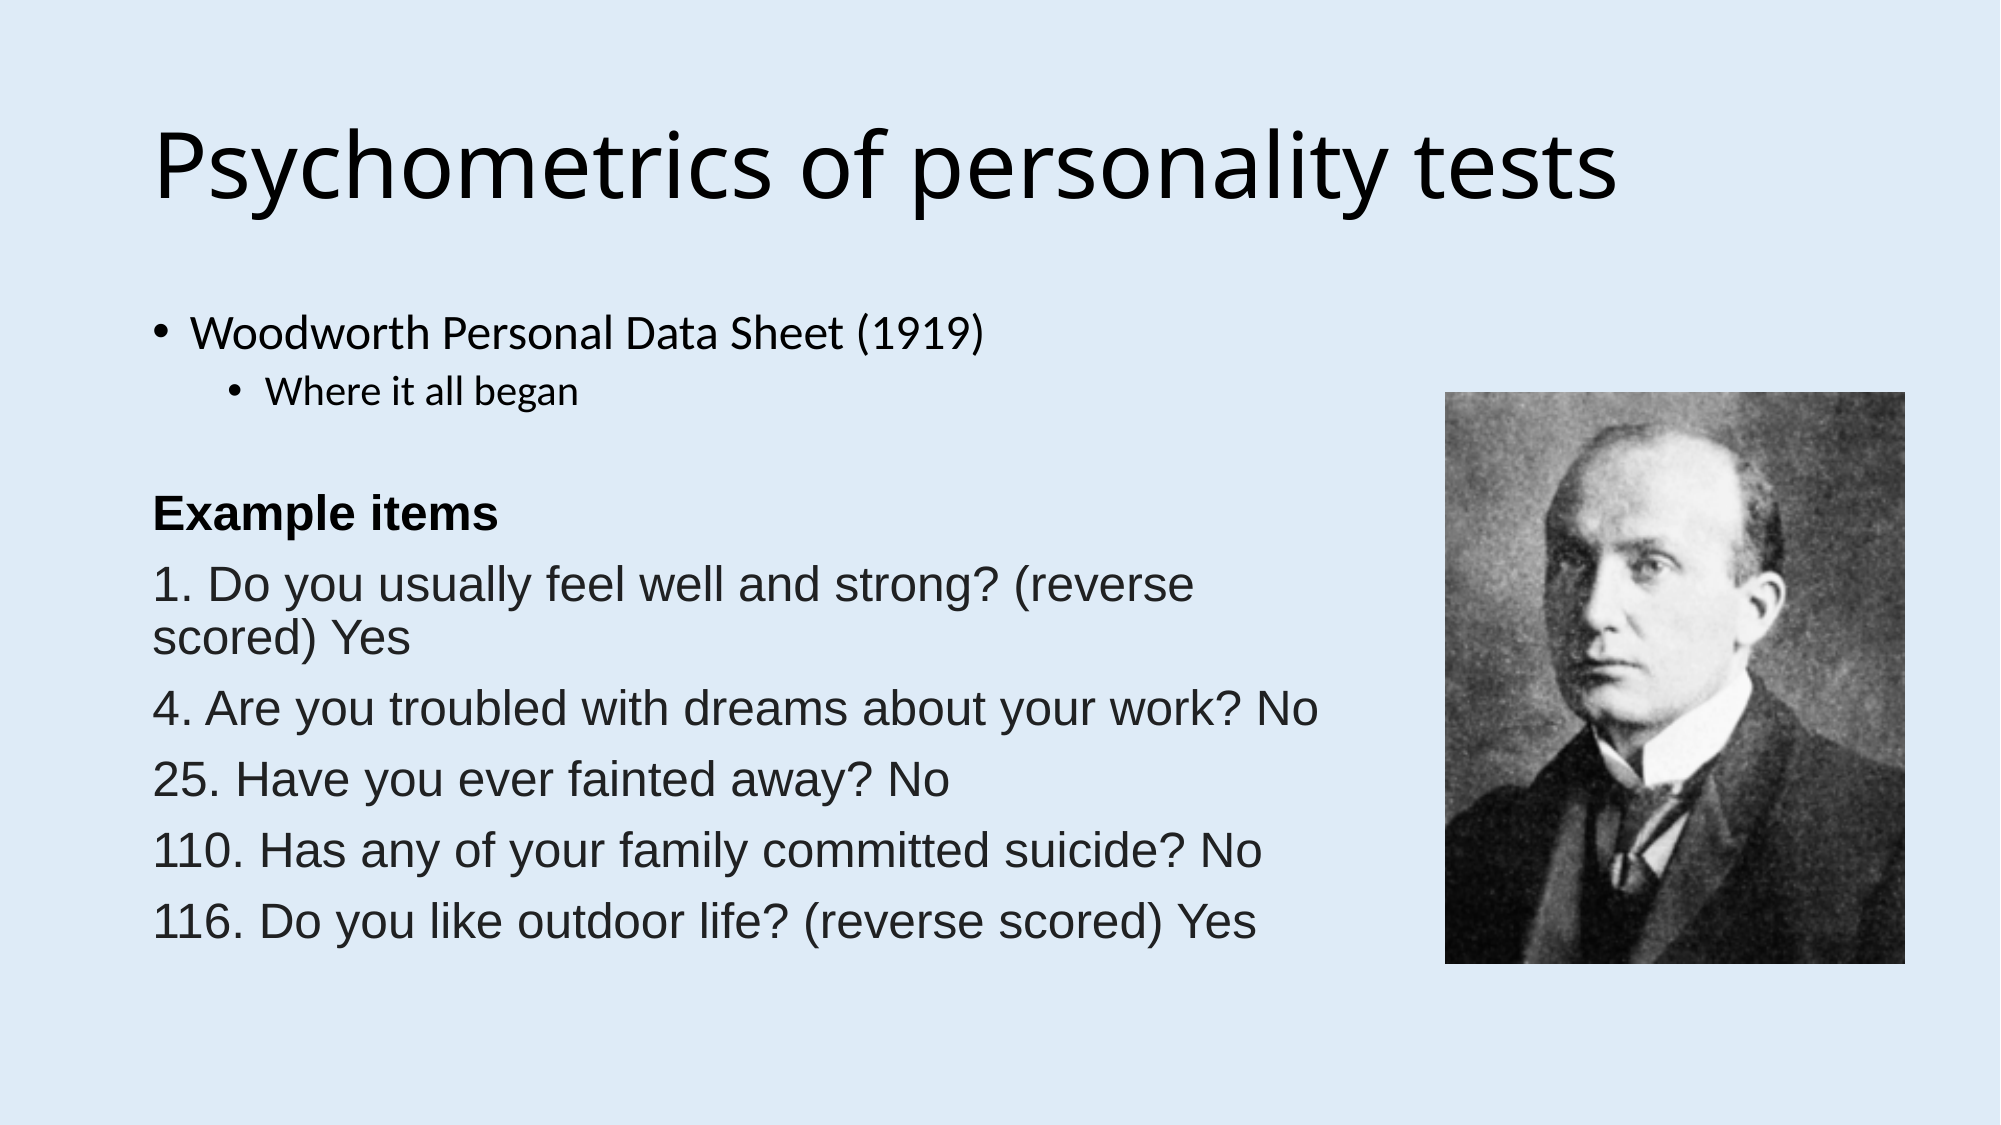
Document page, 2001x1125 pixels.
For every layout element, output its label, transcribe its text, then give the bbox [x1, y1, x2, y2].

list Woodworth Personal Data Sheet (1919) Where it all began Example items 1. Do you usually feel well and strong? (reverse scored) Yes 4. Are you troubled with dreams about your work? No 25. Have you ever fainted away? No 110. Has any of your family committed suicide? No 116. Do you like outdoor life? (reverse scored) Yes [137, 299, 1346, 1004]
picture [1445, 392, 1905, 964]
title Psychometrics of personality tests [137, 59, 1863, 278]
